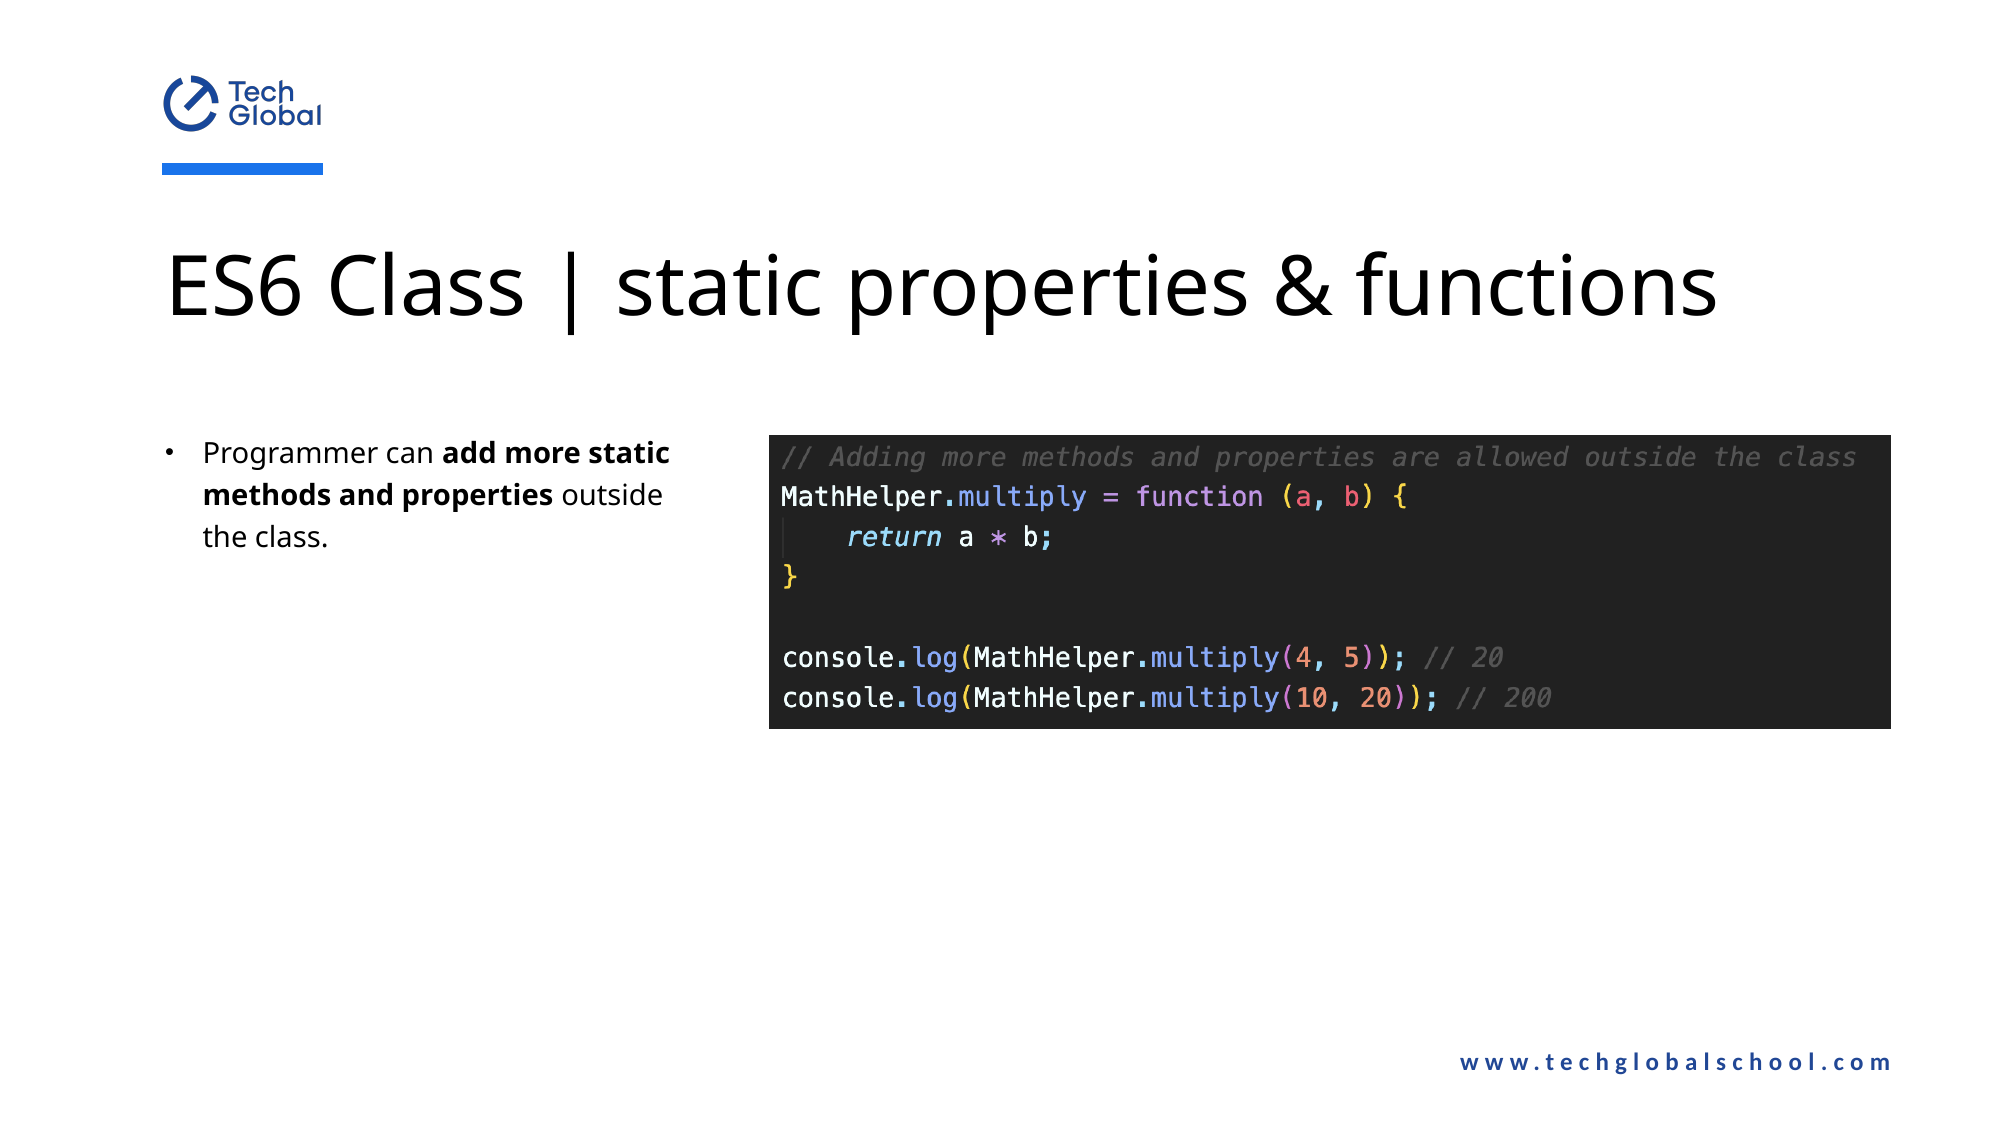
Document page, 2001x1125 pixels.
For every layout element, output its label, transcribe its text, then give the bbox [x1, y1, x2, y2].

picture [769, 435, 1891, 729]
picture [149, 66, 334, 141]
title ES6 Class | static properties & functions [150, 224, 1891, 420]
slide_number www.techglobalschool.com [1444, 1020, 1915, 1101]
list Programmer can add more static methods and properties outside the class. [150, 419, 716, 975]
